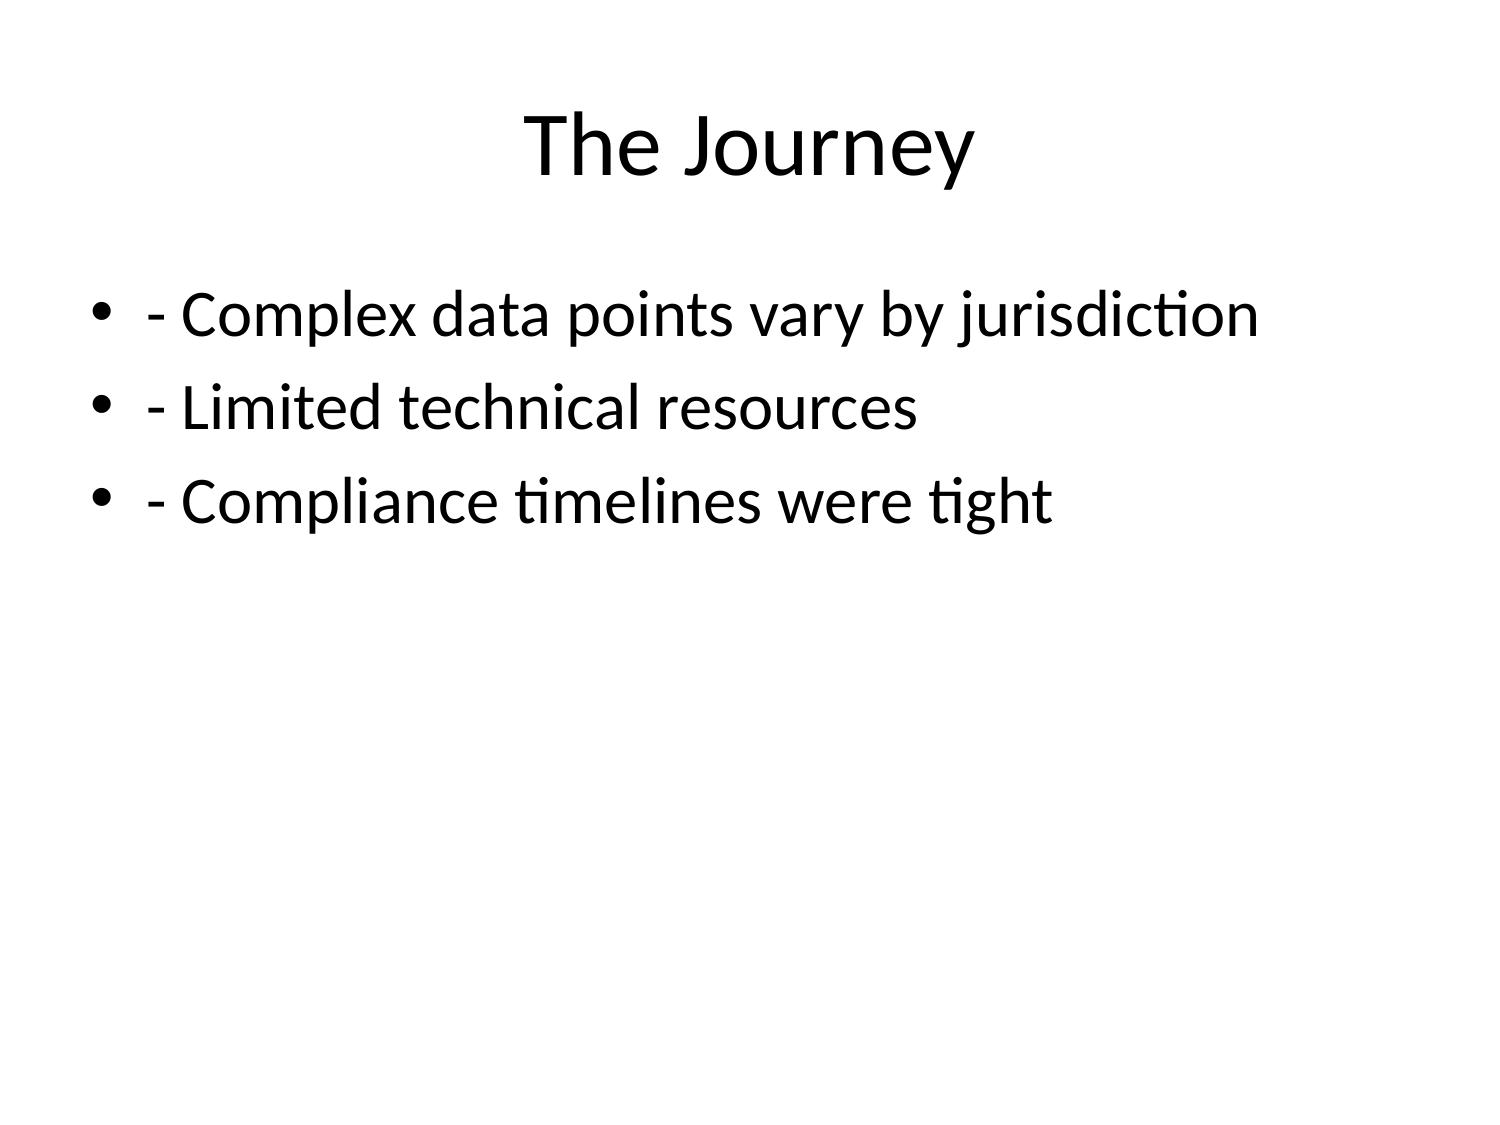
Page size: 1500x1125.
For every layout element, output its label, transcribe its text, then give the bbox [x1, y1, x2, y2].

list - Complex data points vary by jurisdiction - Limited technical resources - Compliance timelines were tight [75, 262, 1425, 1005]
title The Journey [75, 45, 1425, 233]
